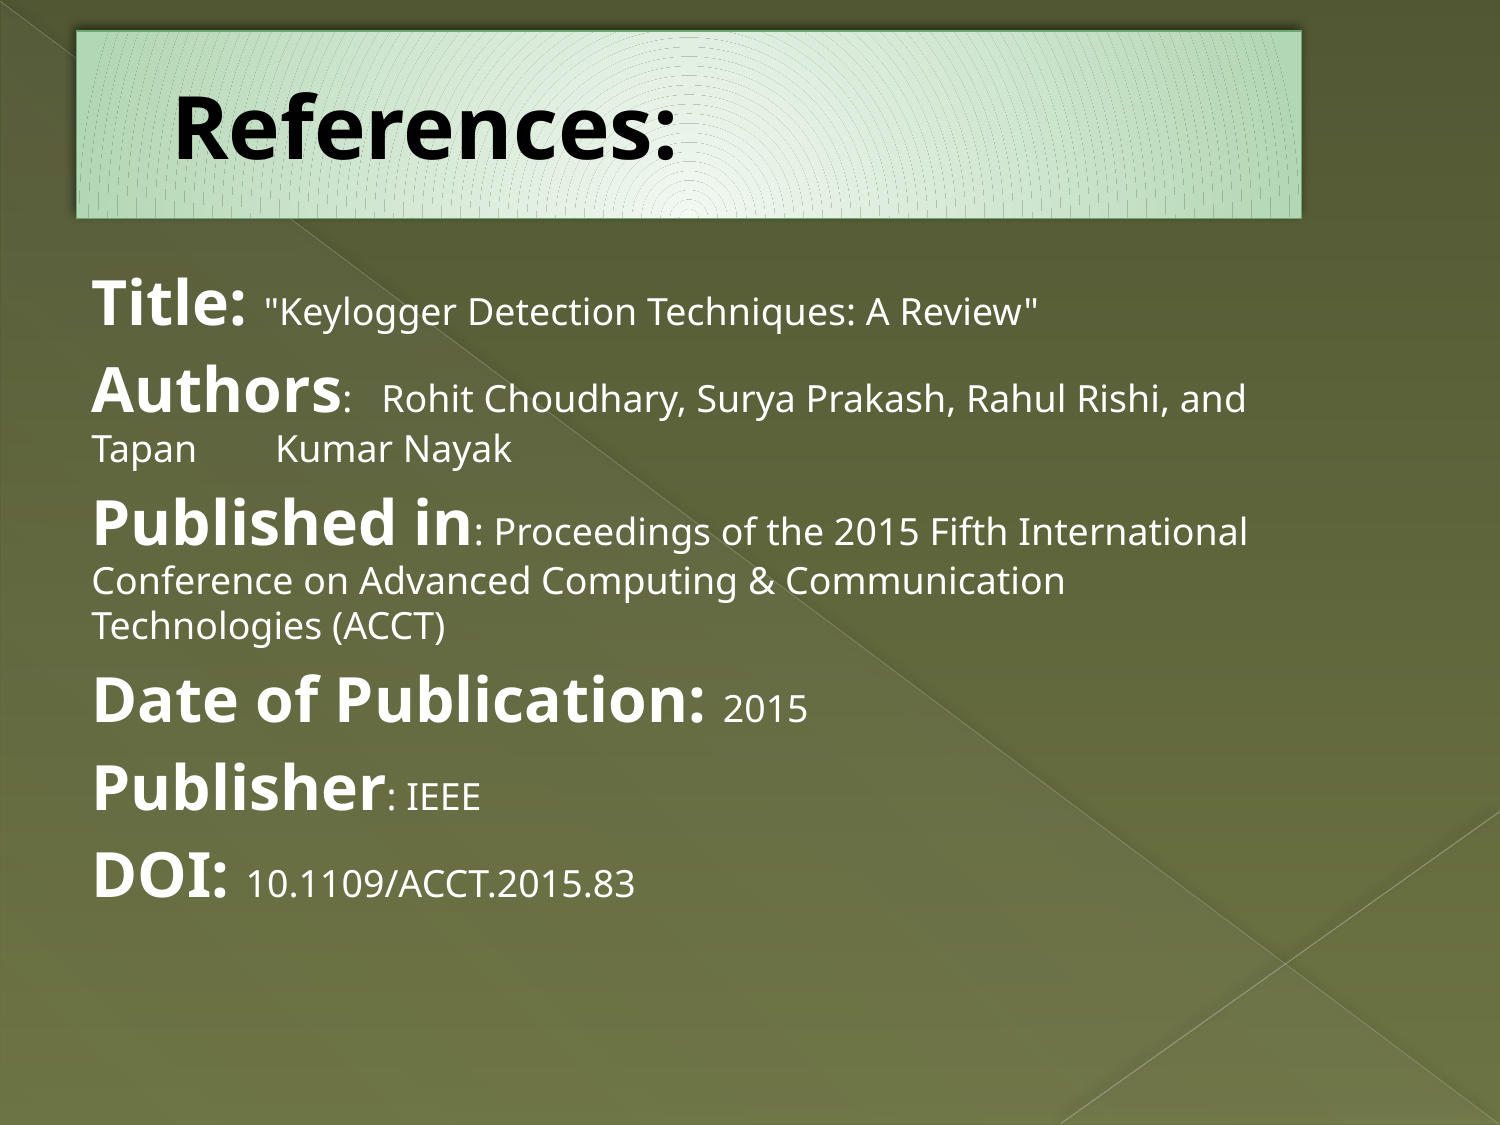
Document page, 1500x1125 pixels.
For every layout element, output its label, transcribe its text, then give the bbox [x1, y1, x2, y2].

list Title: "Keylogger Detection Techniques: A Review" Authors: Rohit Choudhary, Surya Prakash, Rahul Rishi, and Tapan Kumar Nayak Published in: Proceedings of the 2015 Fifth International Conference on Advanced Computing & Communication Technologies (ACCT) Date of Publication: 2015 Publisher: IEEE DOI: 10.1109/ACCT.2015.83 [76, 255, 1302, 1055]
title References: [76, 30, 1302, 219]
